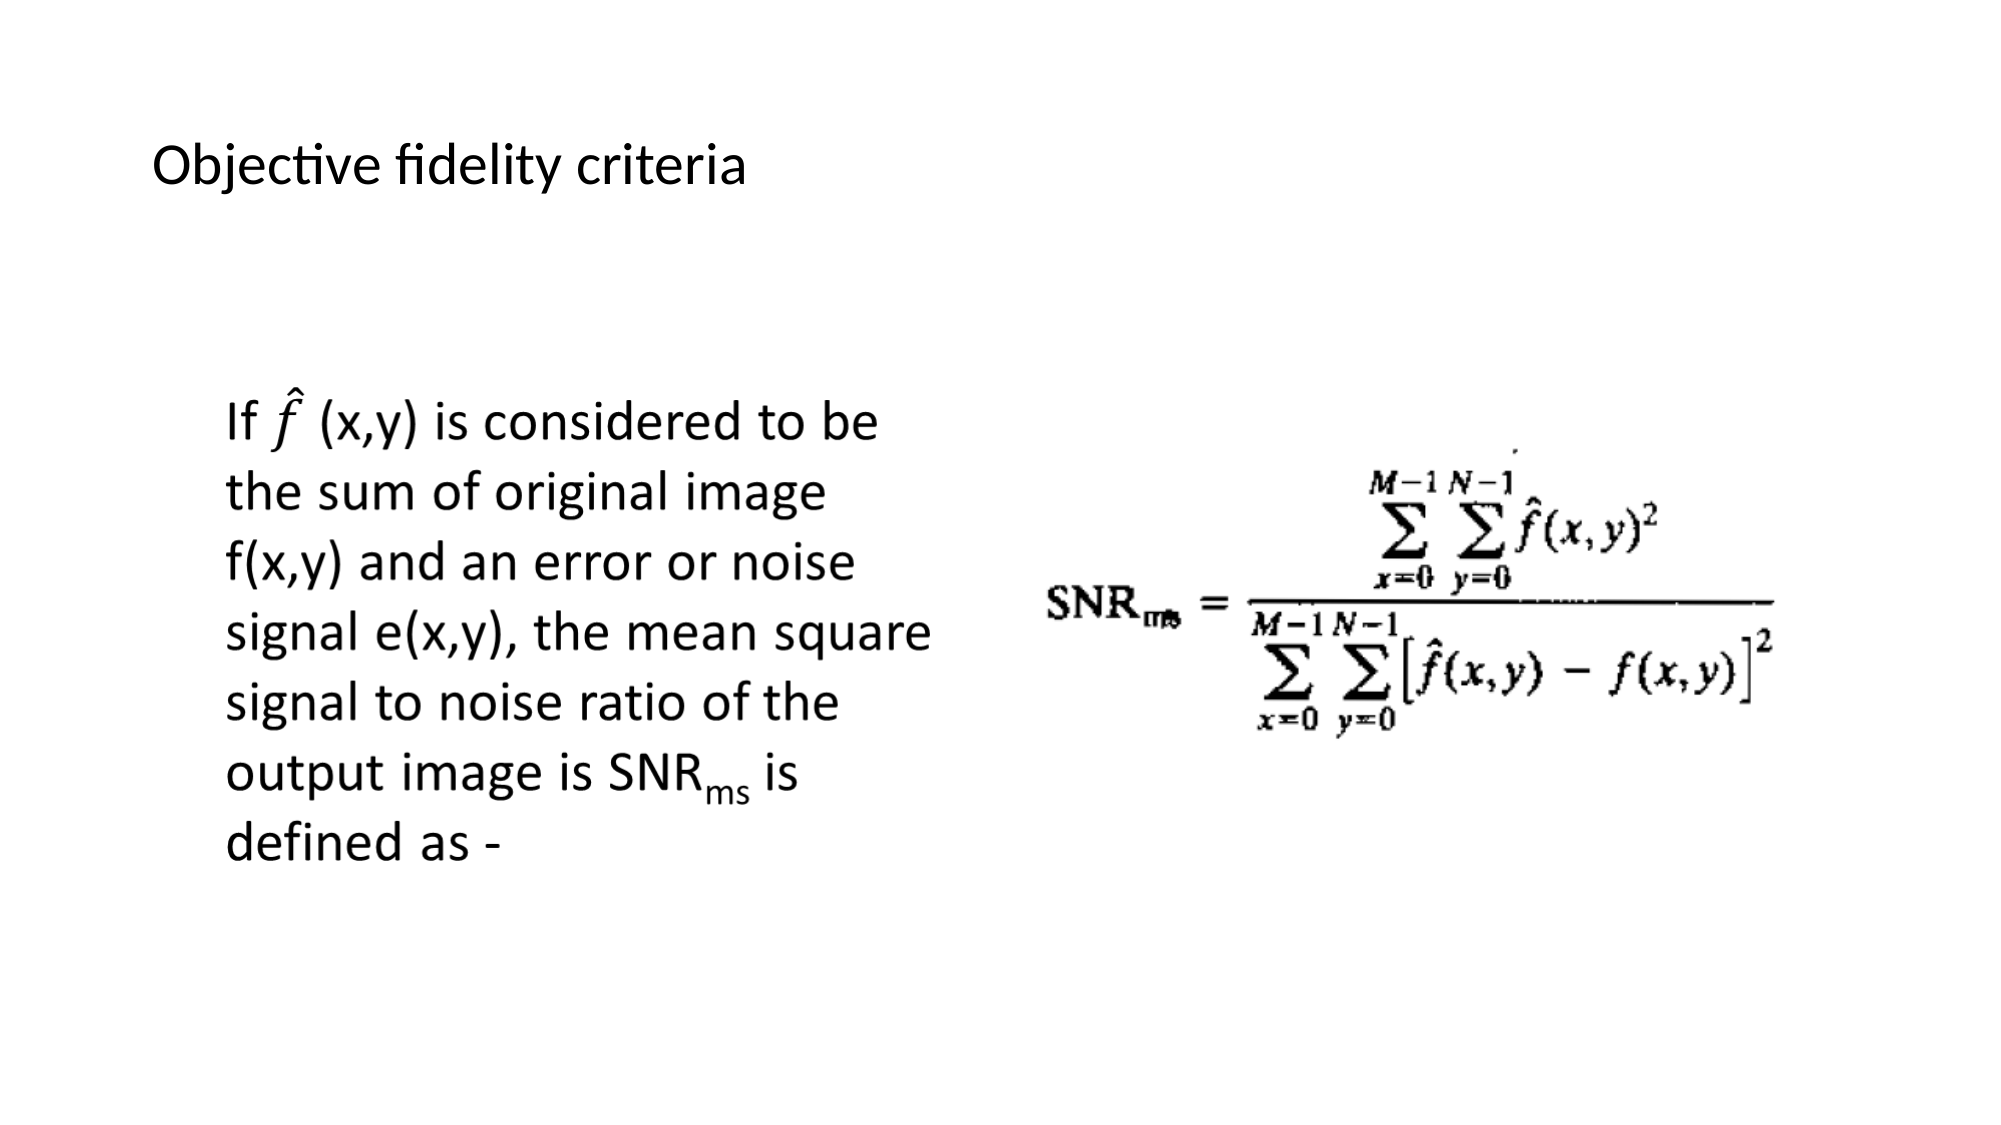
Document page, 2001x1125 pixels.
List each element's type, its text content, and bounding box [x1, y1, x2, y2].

text_box [210, 373, 962, 888]
title Objective fidelity criteria [137, 59, 1863, 278]
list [1011, 446, 1812, 754]
